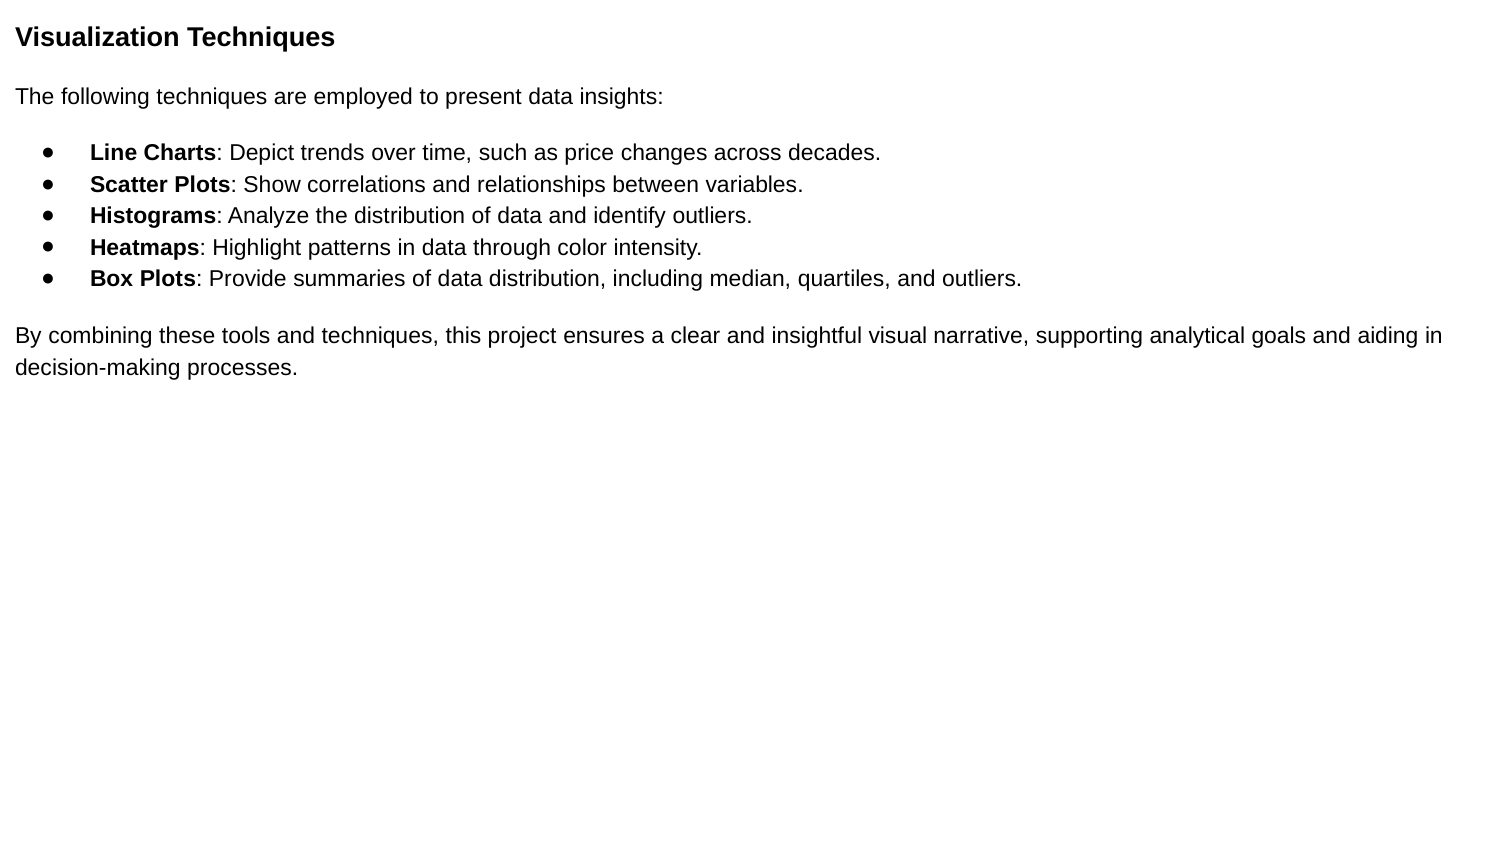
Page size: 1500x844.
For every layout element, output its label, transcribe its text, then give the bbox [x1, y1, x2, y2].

text_box Visualization Techniques The following techniques are employed to present data insights: Line Charts: Depict trends over time, such as price changes across decades. Scatter Plots: Show correlations and relationships between variables. Histograms: Analyze the distribution of data and identify outliers. Heatmaps: Highlight patterns in data through color intensity. Box Plots: Provide summaries of data distribution, including median, quartiles, and outliers. By combining these tools and techniques, this project ensures a clear and insightful visual narrative, supporting analytical goals and aiding in decision-making processes. [0, 0, 1500, 395]
